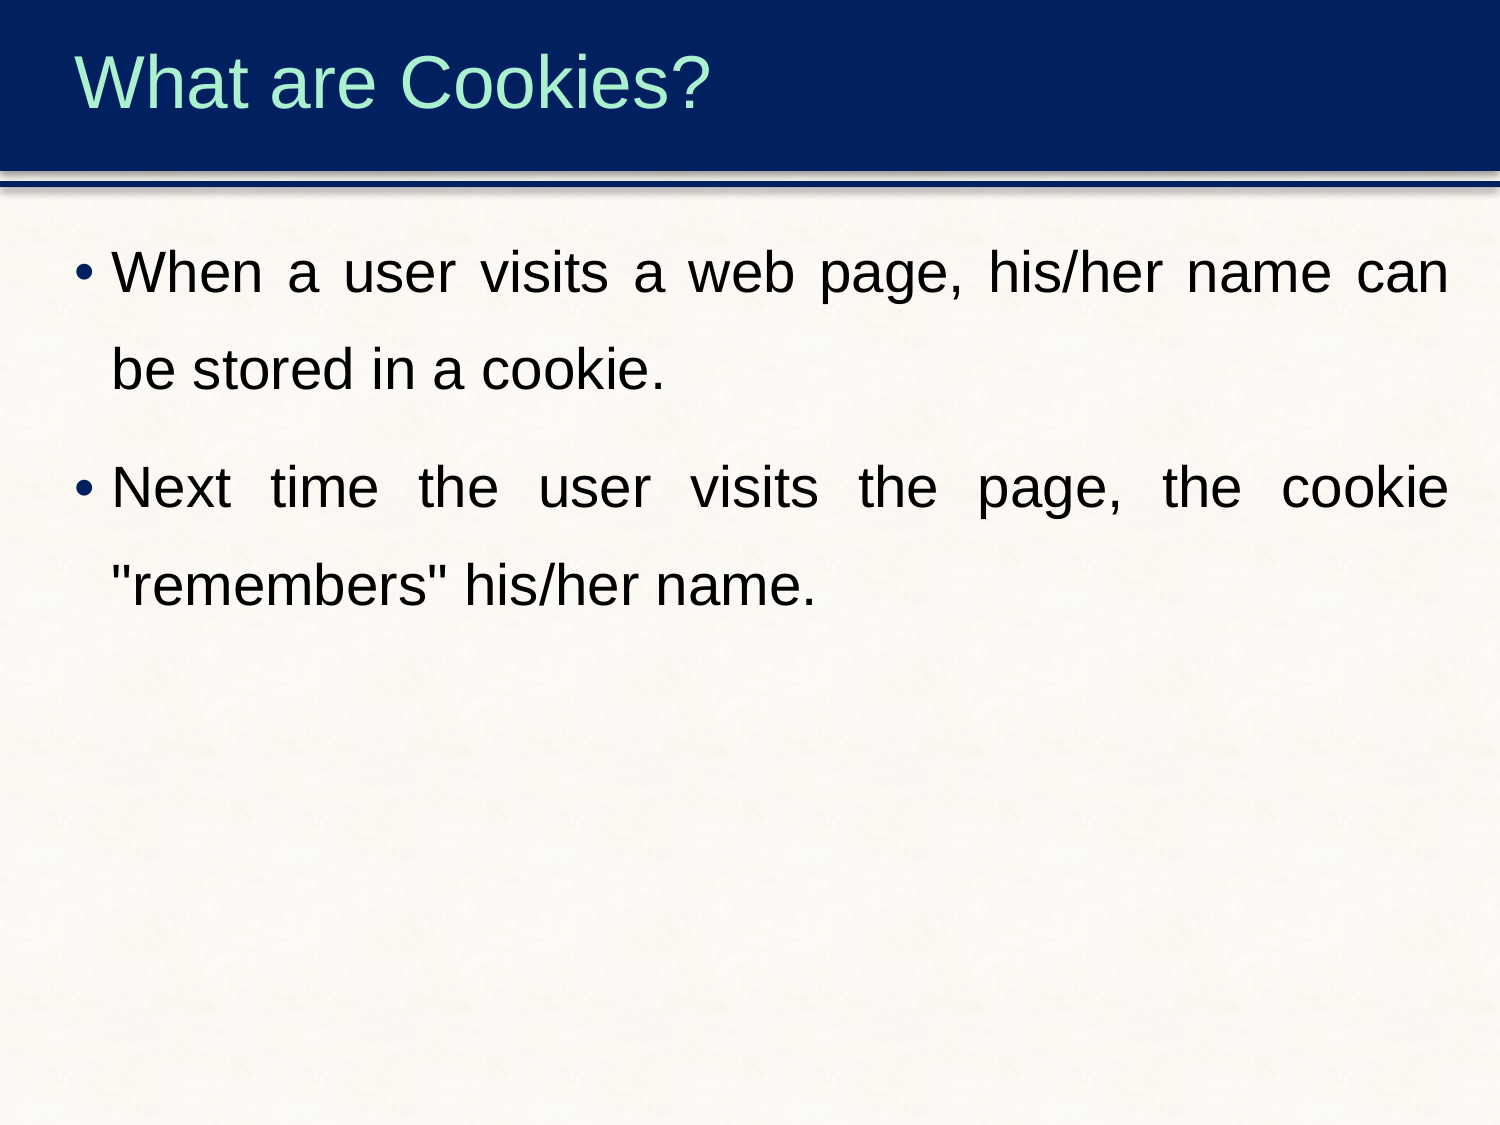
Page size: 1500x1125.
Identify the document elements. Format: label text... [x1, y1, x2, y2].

title What are Cookies? [59, 0, 1468, 171]
list When a user visits a web page, his/her name can be stored in a cookie. Next time the user visits the page, the cookie "remembers" his/her name. [59, 199, 1468, 1099]
